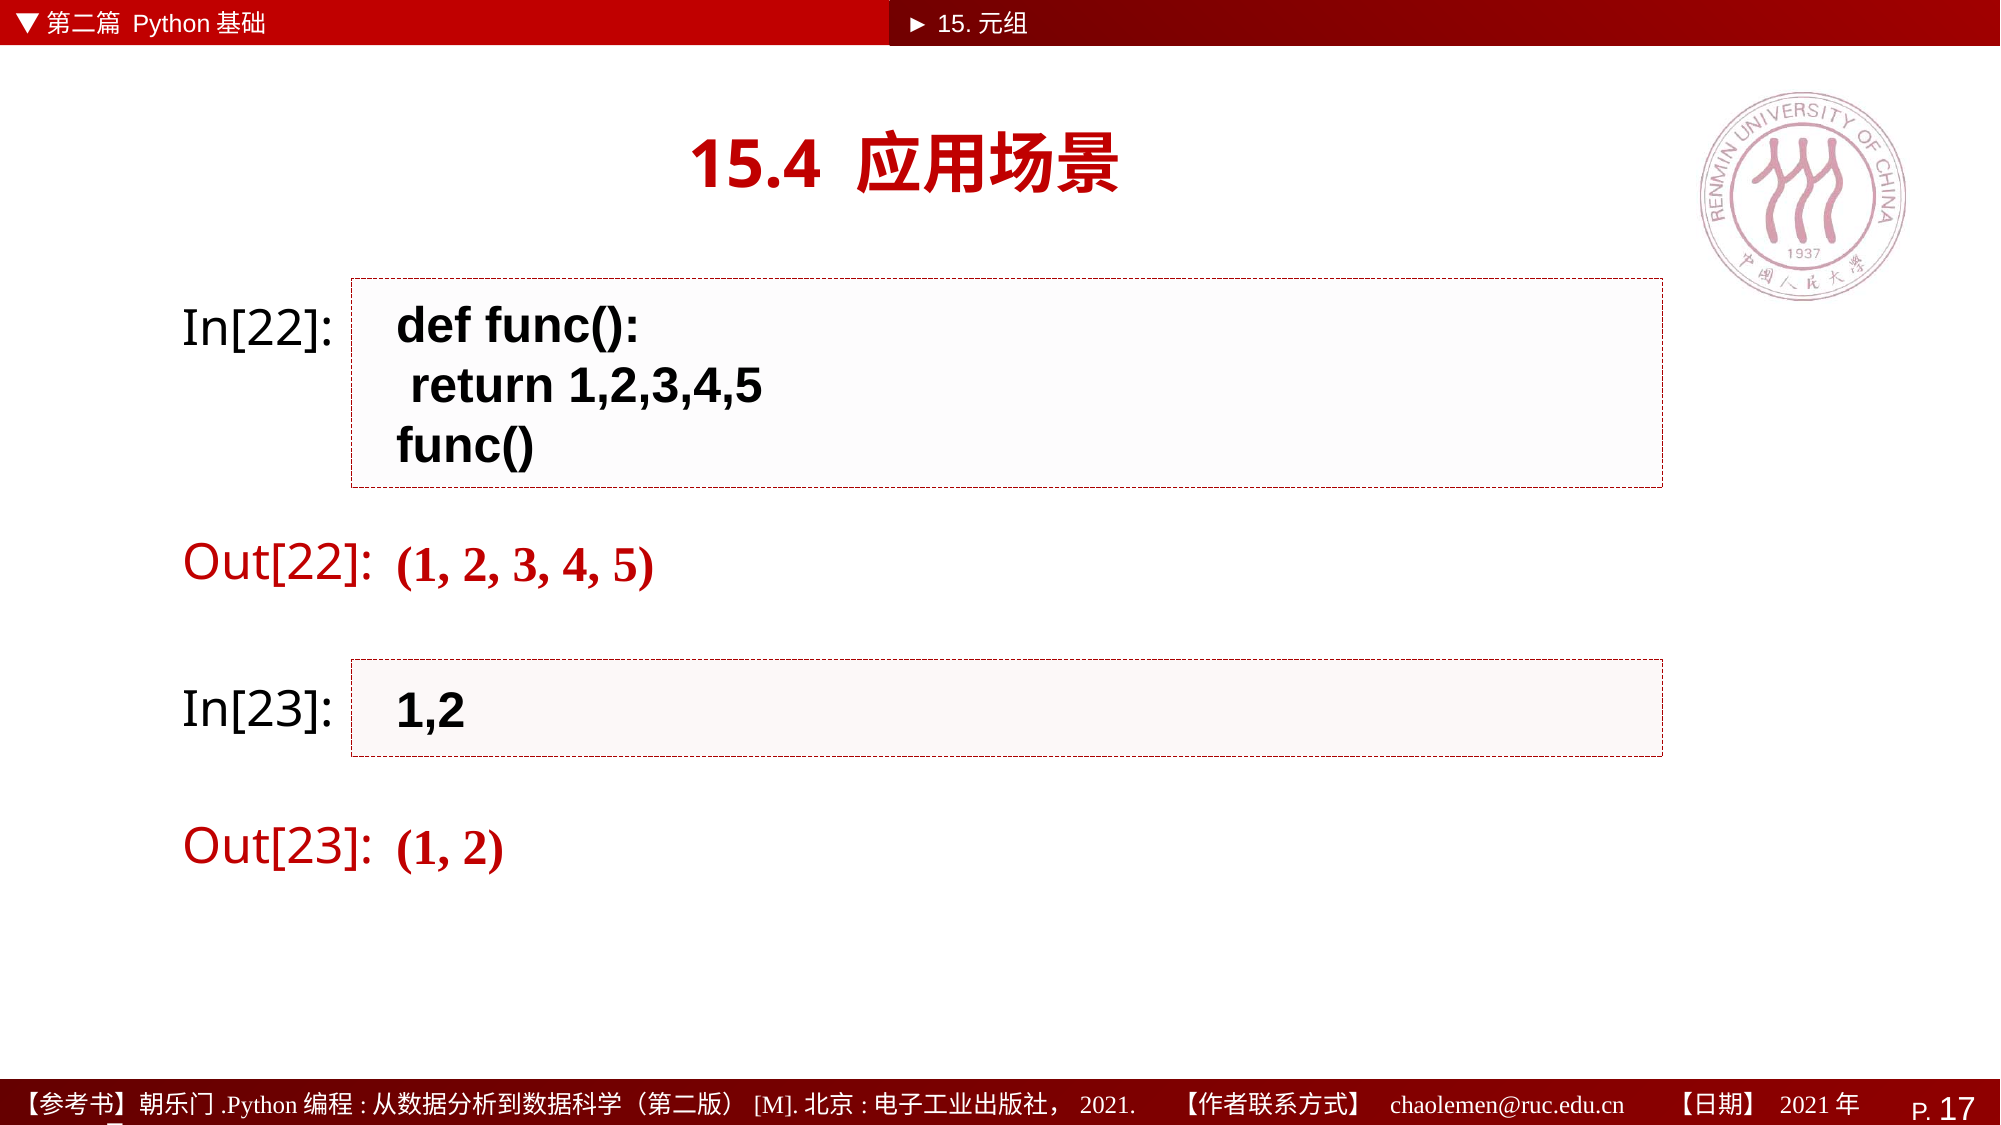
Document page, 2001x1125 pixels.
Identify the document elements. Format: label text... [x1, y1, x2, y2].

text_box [167, 659, 1663, 894]
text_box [167, 278, 1663, 610]
list ▼第二篇 Python基础 [0, 0, 725, 43]
picture [1696, 89, 1910, 304]
title 15.4 应用场景 [101, 92, 1710, 229]
list ► 15.元组 [890, 0, 1249, 43]
